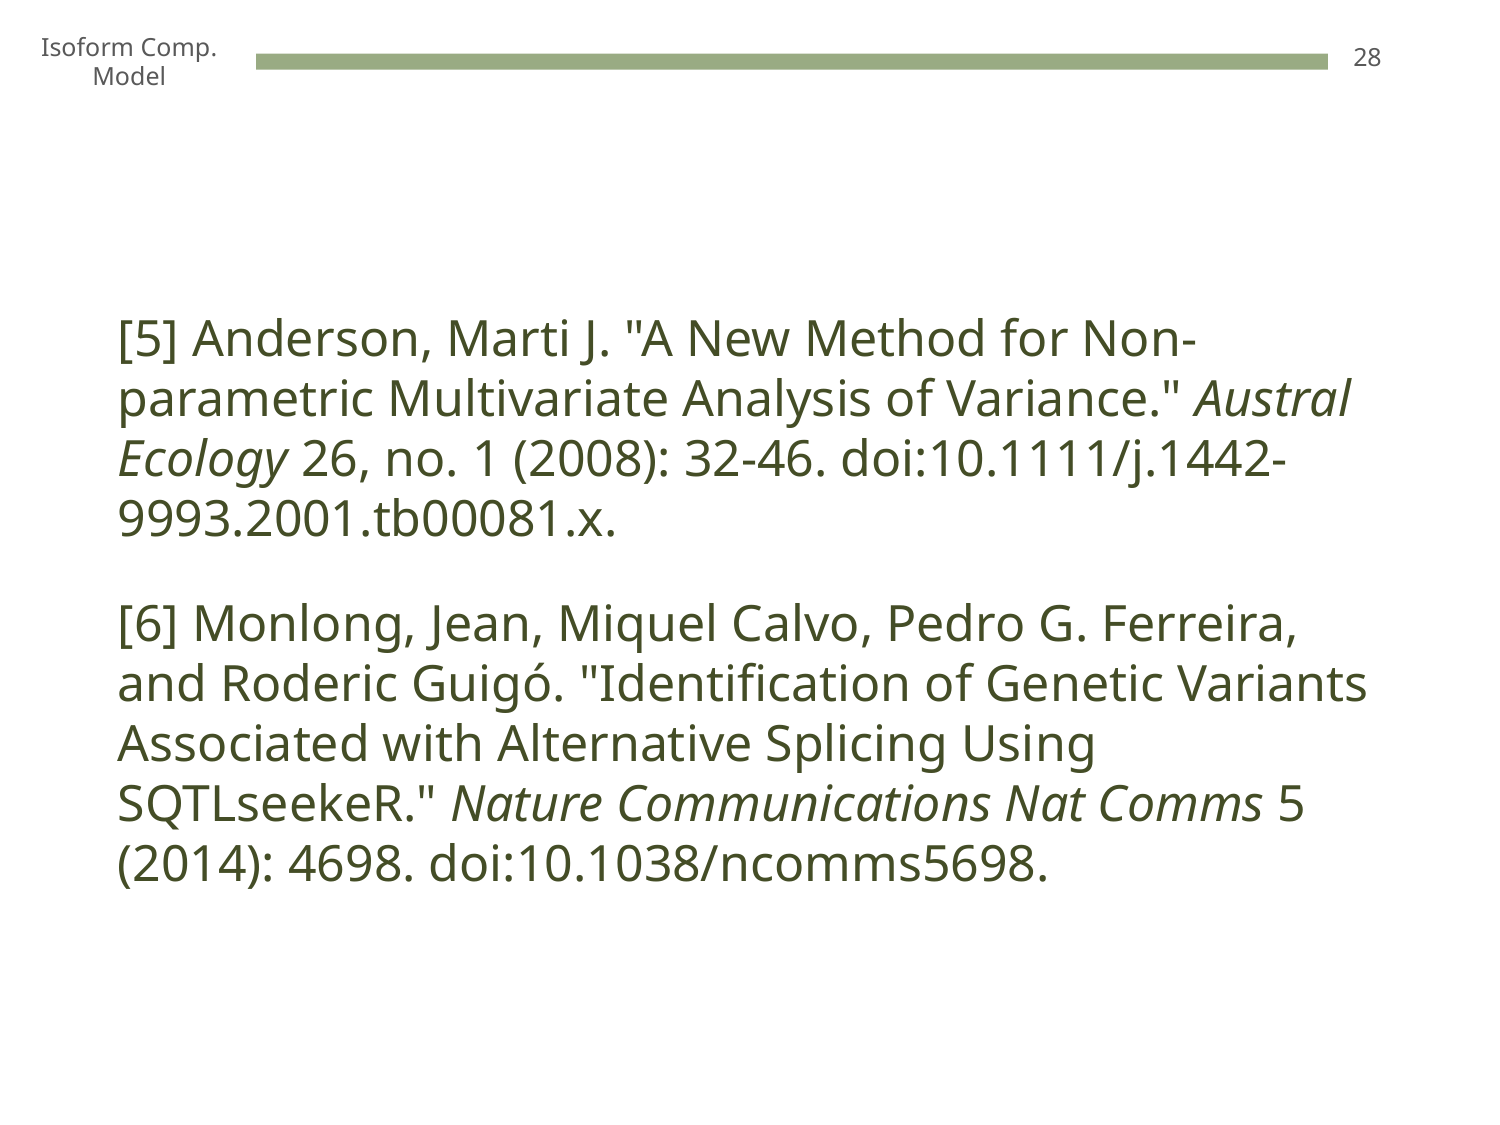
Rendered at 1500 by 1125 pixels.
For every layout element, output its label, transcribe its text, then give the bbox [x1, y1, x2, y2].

text_box [103, 61, 1397, 280]
text_box [5] Anderson, Marti J. "A New Method for Non-parametric Multivariate Analysis of Variance." Austral Ecology 26, no. 1 (2008): 32-46. doi:10.1111/j.1442-9993.2001.tb00081.x. [6] Monlong, Jean, Miquel Calvo, Pedro G. Ferreira, and Roderic Guigó. "Identification of Genetic Variants Associated with Alternative Splicing Using SQTLseekeR." Nature Communications Nat Comms 5 (2014): 4698. doi:10.1038/ncomms5698. [103, 299, 1397, 1014]
text_box Isoform Comp. Model [0, 31, 272, 91]
text_box 1 [1327, 28, 1397, 89]
